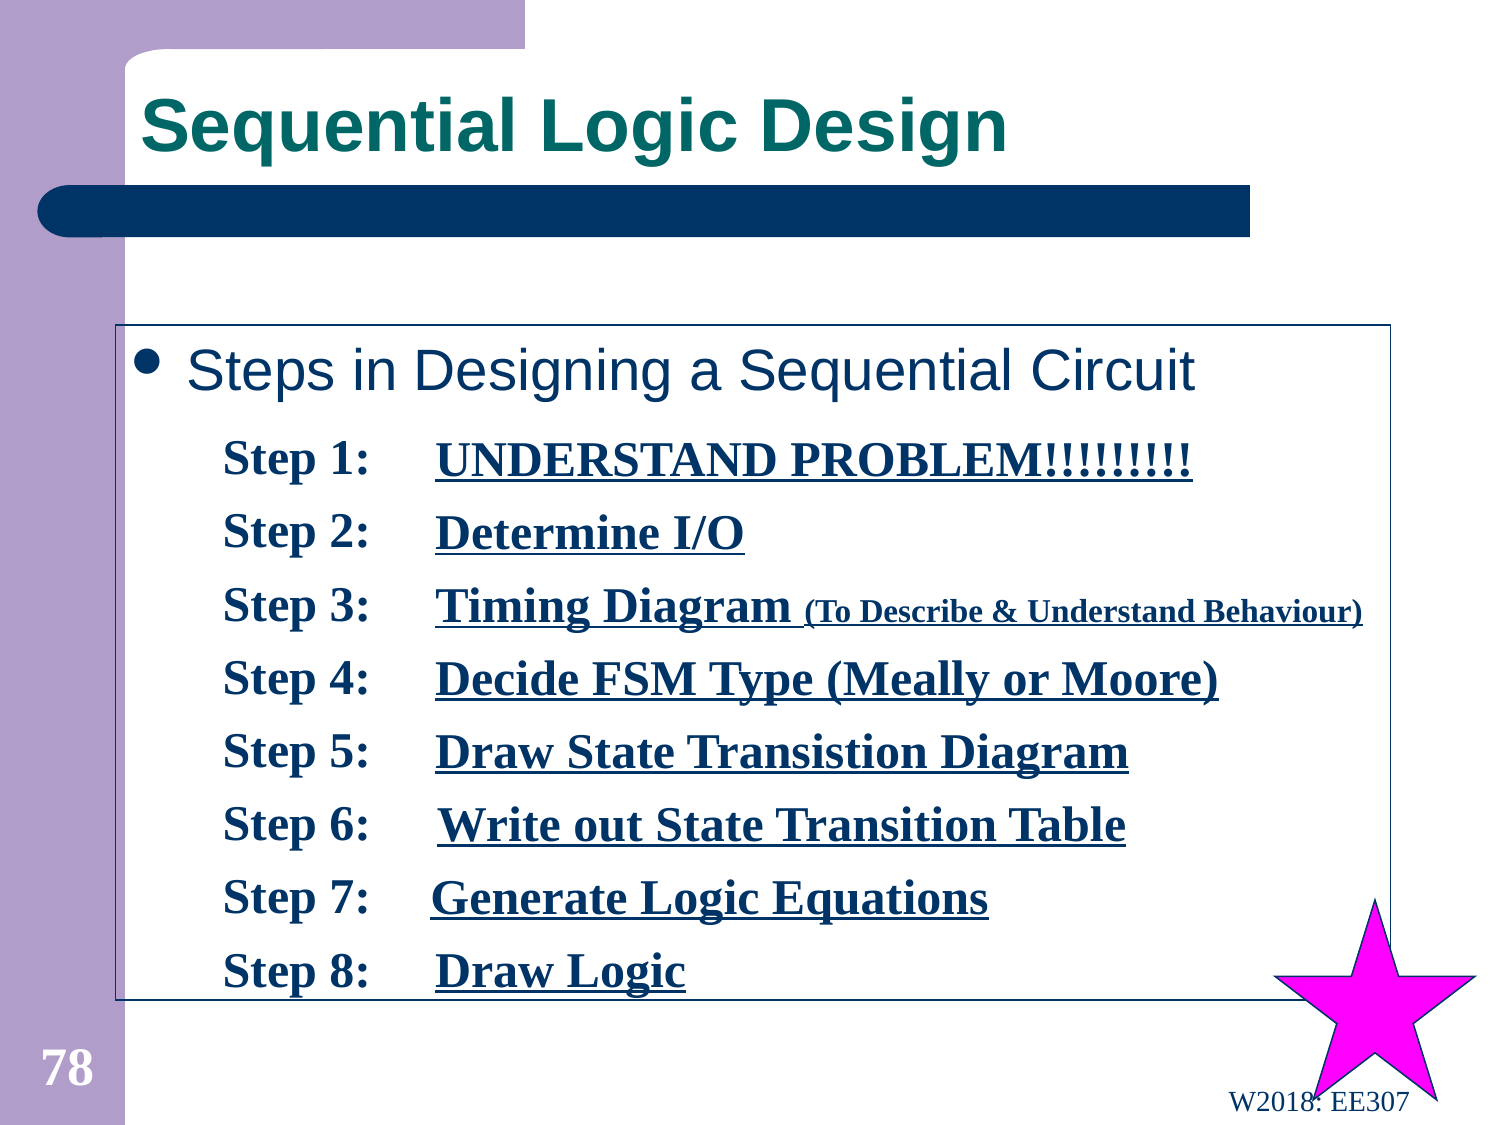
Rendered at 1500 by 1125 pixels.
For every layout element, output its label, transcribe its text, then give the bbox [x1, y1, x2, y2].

text_box UNDERSTAND PROBLEM!!!!!!!!! [446, 418, 1312, 494]
footer W2018: EE307 [512, 1074, 1426, 1125]
text_box Step 3: [207, 563, 446, 639]
title Sequential Logic Design [124, 49, 1426, 176]
text_box Timing Diagram (To Describe & Understand Behaviour) [420, 565, 1403, 640]
slide_number 78 [0, 1023, 136, 1105]
text_box Draw State Transistion Diagram [446, 710, 1192, 783]
text_box Step 2: [207, 490, 446, 563]
text_box Generate Logic Equations [446, 856, 1128, 932]
text_box [1275, 900, 1475, 1100]
text_box Step 6: [207, 783, 446, 856]
text_box Step 1: [207, 417, 446, 490]
text_box Draw Logic [446, 932, 914, 1005]
text_box Step 7: [207, 856, 446, 932]
text_box Write out State Transition Table [446, 783, 1211, 859]
text_box Step 5: [207, 710, 446, 783]
list Steps in Designing a Sequential Circuit [115, 324, 1391, 1001]
text_box Step 8: [207, 932, 446, 1005]
text_box Decide FSM Type (Meally or Moore) [446, 640, 1309, 713]
text_box Step 4: [207, 639, 446, 710]
text_box Determine I/O [446, 492, 987, 565]
